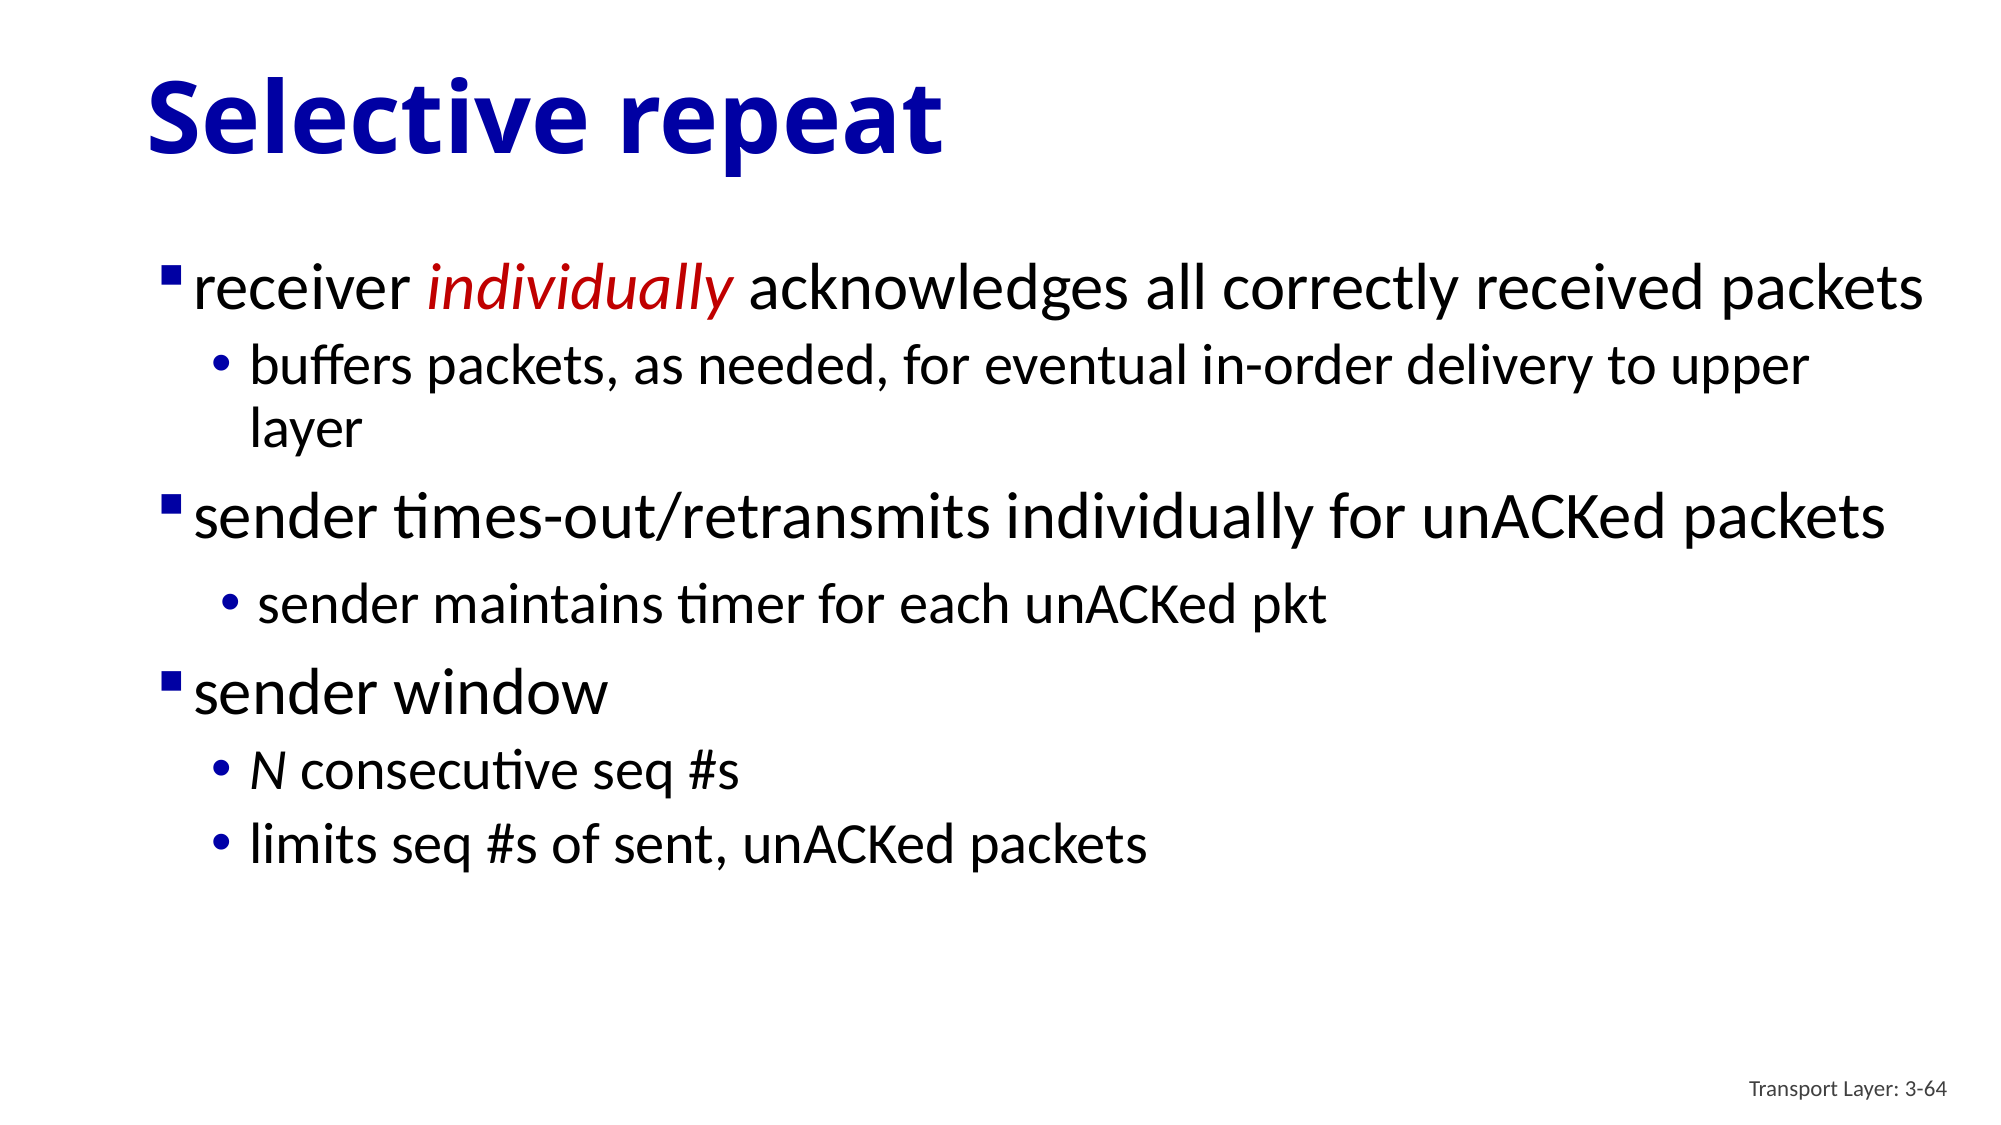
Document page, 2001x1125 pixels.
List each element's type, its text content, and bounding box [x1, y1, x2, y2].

slide_number Transport Layer: 3-64 [1512, 1056, 1963, 1117]
text_box receiver individually acknowledges all correctly received packets buffers packets, as needed, for eventual in-order delivery to upper layer sender times-out/retransmits individually for unACKed packets sender maintains timer for each unACKed pkt sender window N consecutive seq #s limits seq #s of sent, unACKed packets [120, 244, 1942, 1007]
title Selective repeat [131, 47, 1952, 195]
